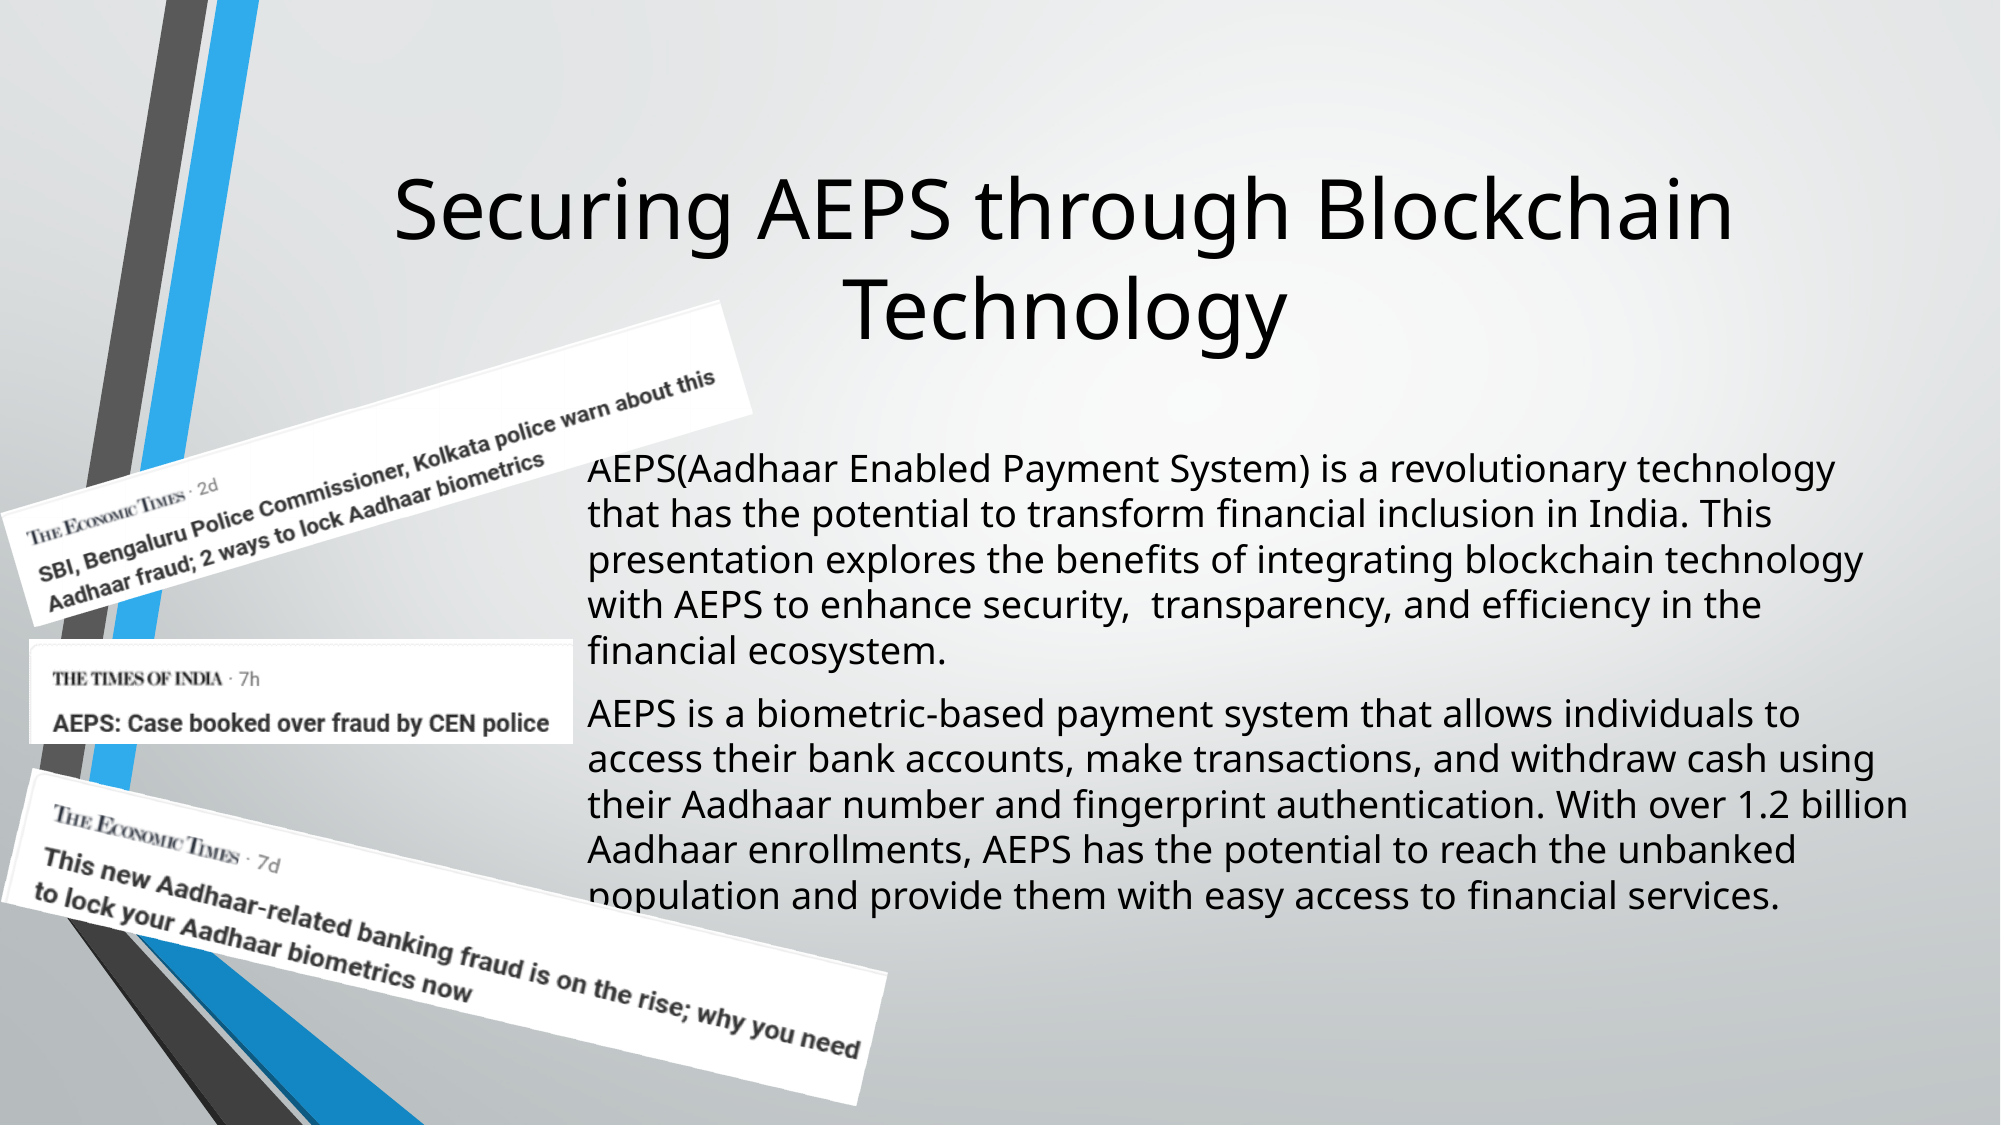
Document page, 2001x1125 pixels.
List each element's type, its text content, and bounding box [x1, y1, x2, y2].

list AEPS(Aadhaar Enabled Payment System) is a revolutionary technology that has the potential to transform ﬁnancial inclusion in India. This presentation explores the beneﬁts of integrating blockchain technology with AEPS to enhance security, transparency, and efﬁciency in the ﬁnancial ecosystem. AEPS is a biometric-based payment system that allows individuals to access their bank accounts, make transactions, and withdraw cash using their Aadhaar number and ﬁngerprint authentication. With over 1.2 billion Aadhaar enrollments, AEPS has the potential to reach the unbanked population and provide them with easy access to ﬁnancial services. [572, 424, 1932, 937]
picture [29, 638, 573, 744]
picture [2, 769, 887, 1105]
picture [1, 300, 752, 626]
title Securing AEPS through Blockchain Technology [243, 112, 1887, 400]
